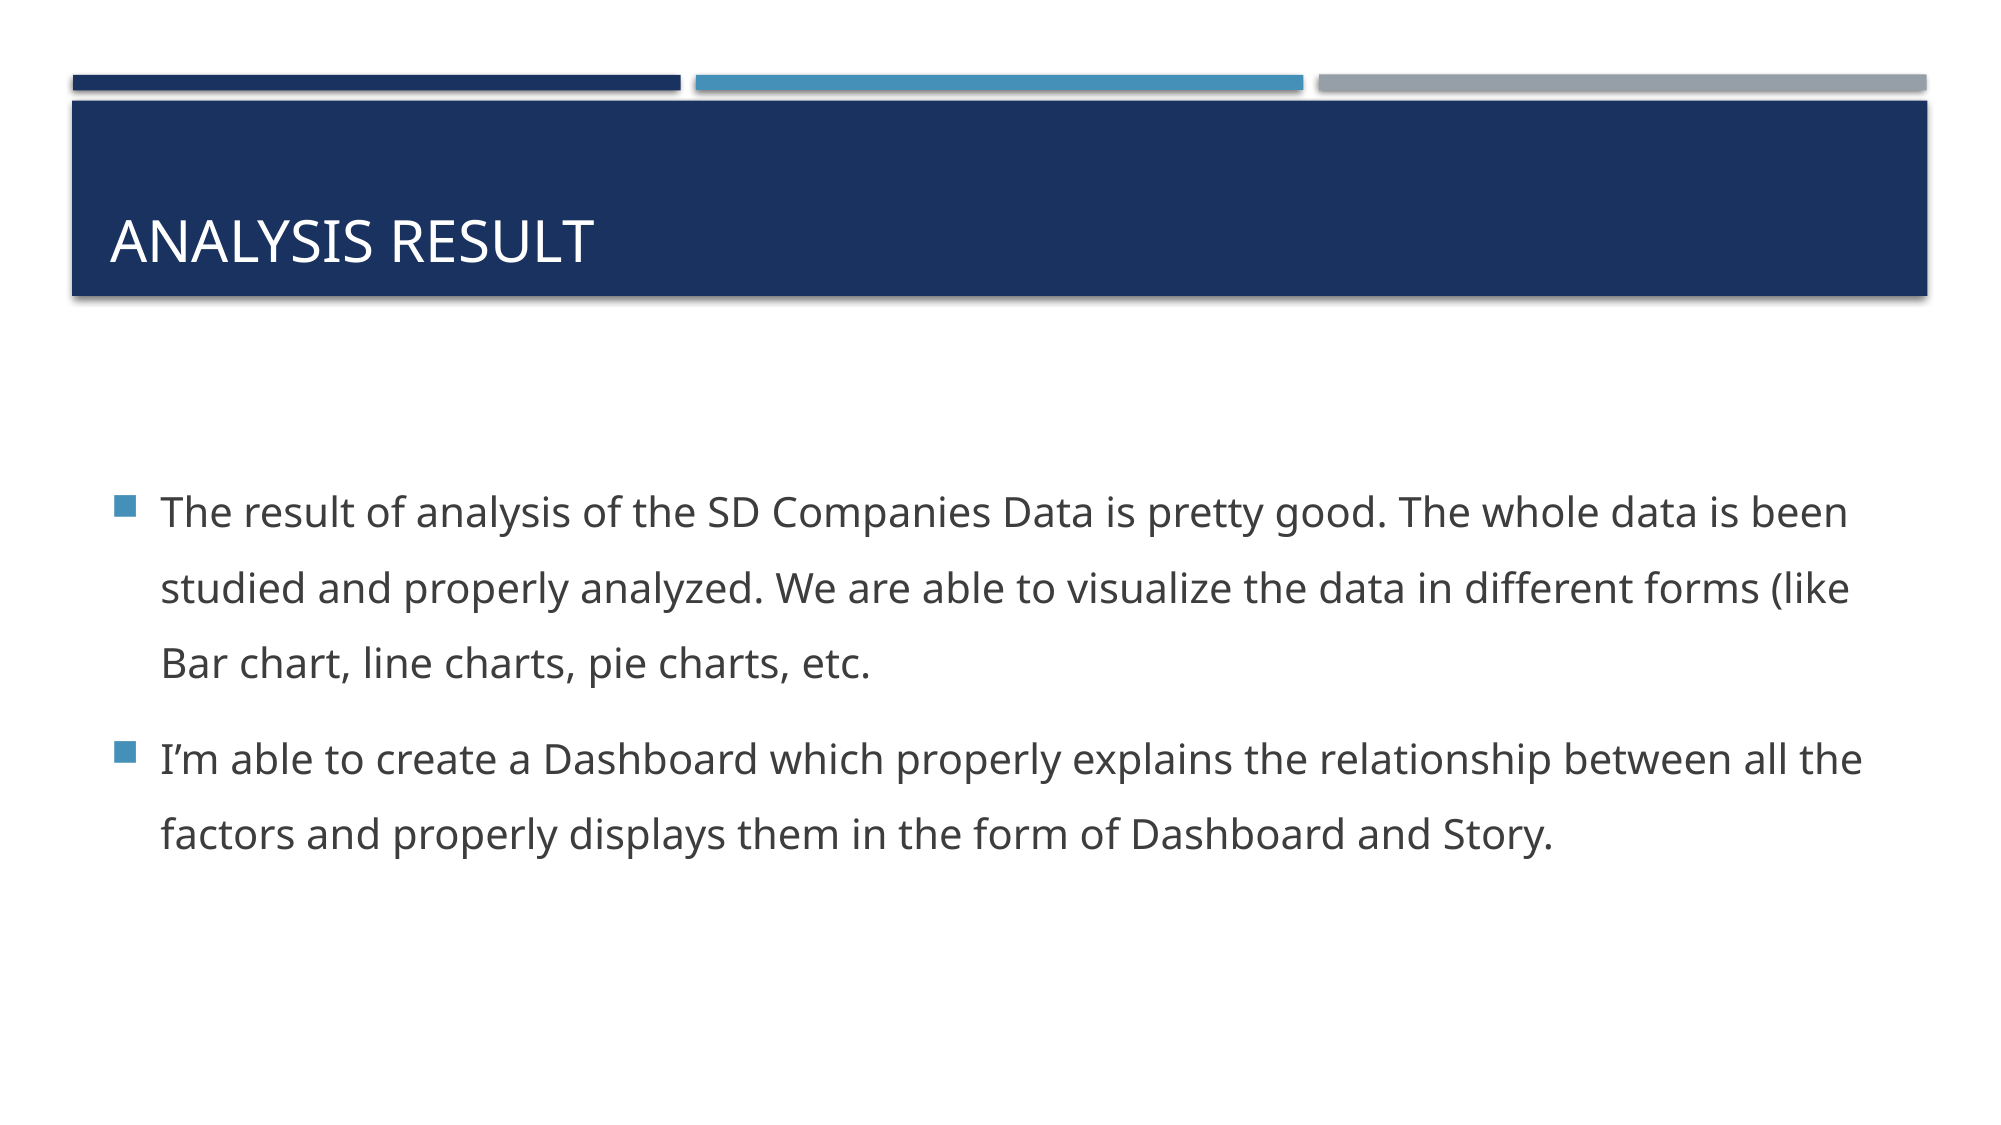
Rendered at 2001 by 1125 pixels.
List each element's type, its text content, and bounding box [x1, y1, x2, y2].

title Analysis Result [95, 115, 1905, 282]
list The result of analysis of the SD Companies Data is pretty good. The whole data is been studied and properly analyzed. We are able to visualize the data in different forms (like Bar chart, line charts, pie charts, etc. I’m able to create a Dashboard which properly explains the relationship between all the factors and properly displays them in the form of Dashboard and Story. [95, 357, 1905, 962]
